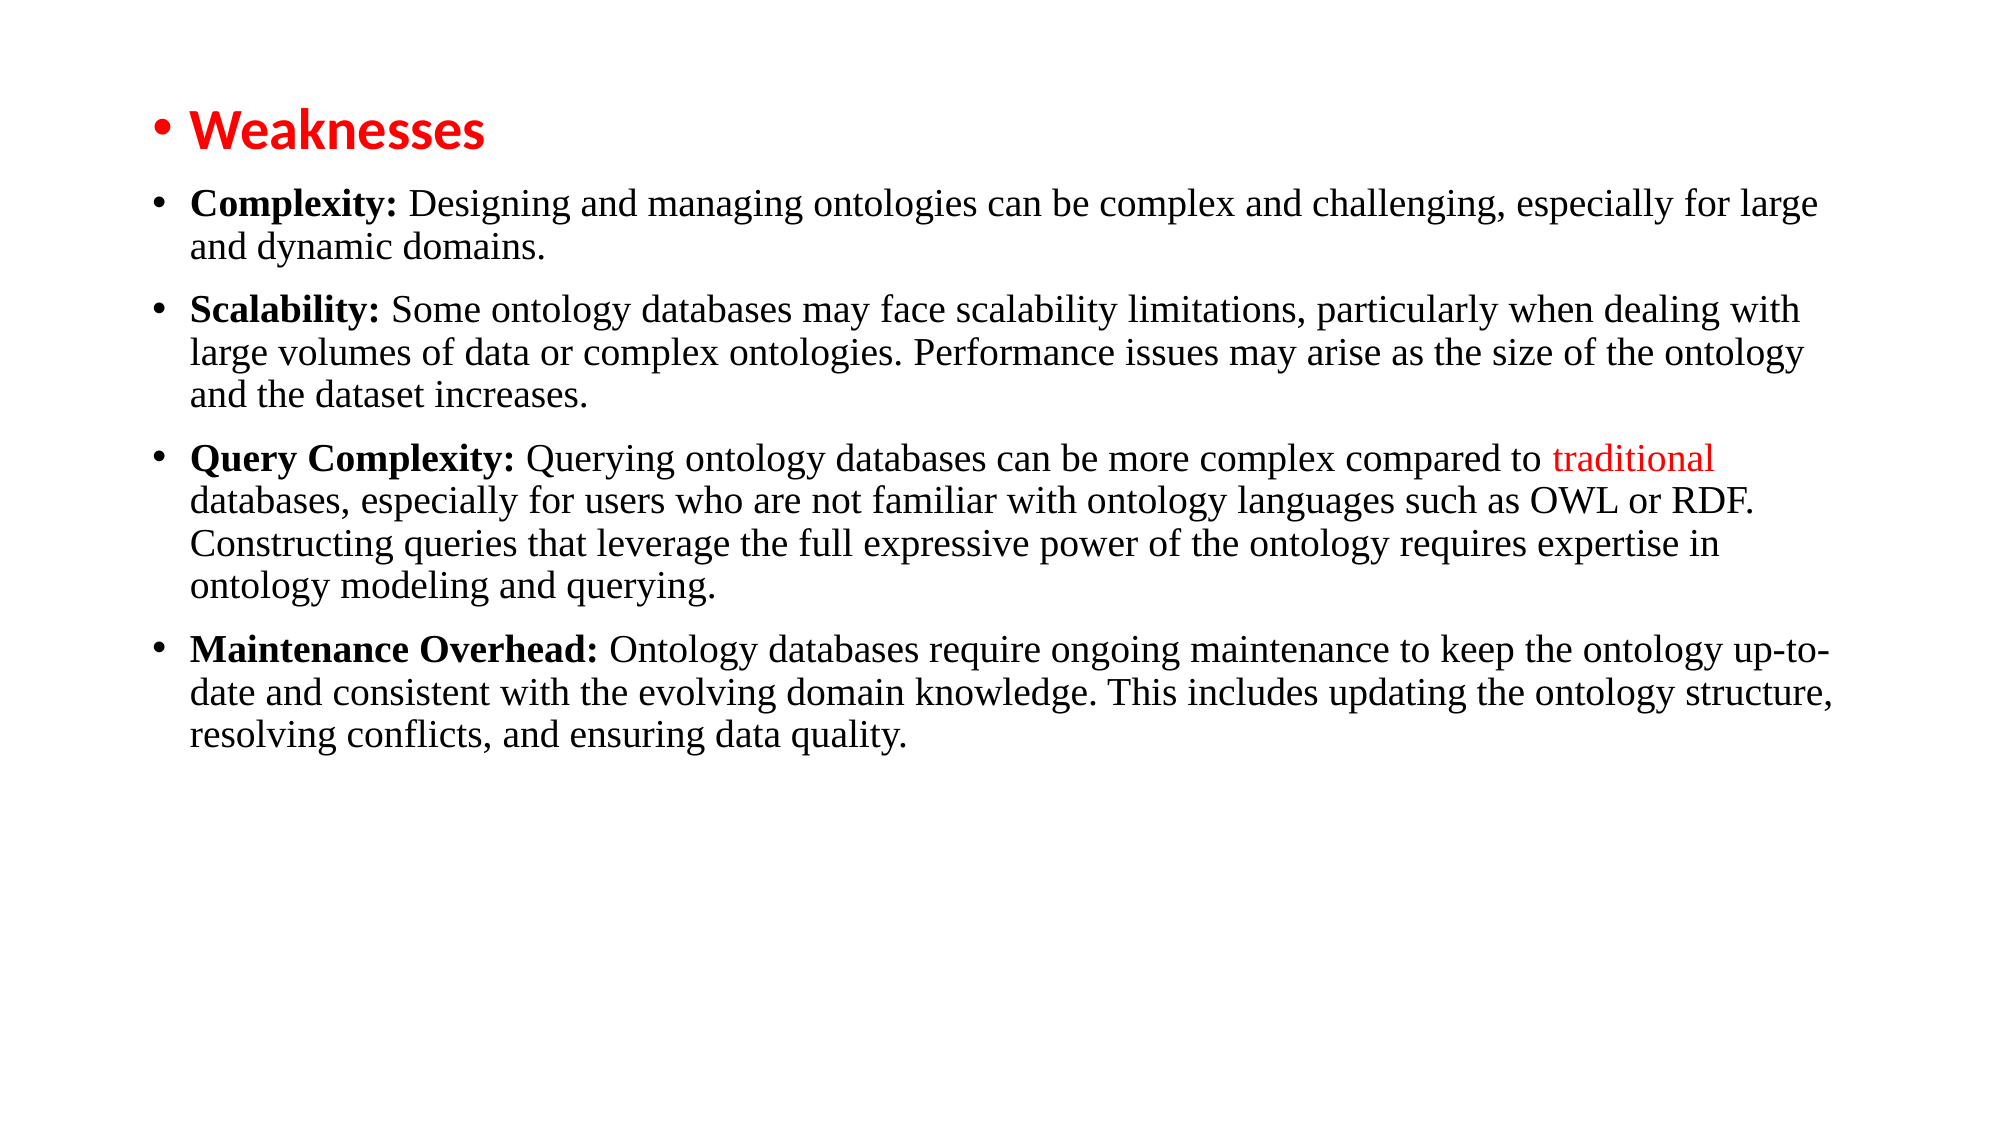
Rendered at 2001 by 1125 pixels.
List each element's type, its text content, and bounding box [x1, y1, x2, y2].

list Weaknesses Complexity: Designing and managing ontologies can be complex and challenging, especially for large and dynamic domains. Scalability: Some ontology databases may face scalability limitations, particularly when dealing with large volumes of data or complex ontologies. Performance issues may arise as the size of the ontology and the dataset increases. Query Complexity: Querying ontology databases can be more complex compared to traditional databases, especially for users who are not familiar with ontology languages such as OWL or RDF. Constructing queries that leverage the full expressive power of the ontology requires expertise in ontology modeling and querying. Maintenance Overhead: Ontology databases require ongoing maintenance to keep the ontology up-to-date and consistent with the evolving domain knowledge. This includes updating the ontology structure, resolving conflicts, and ensuring data quality. [137, 91, 1863, 1014]
